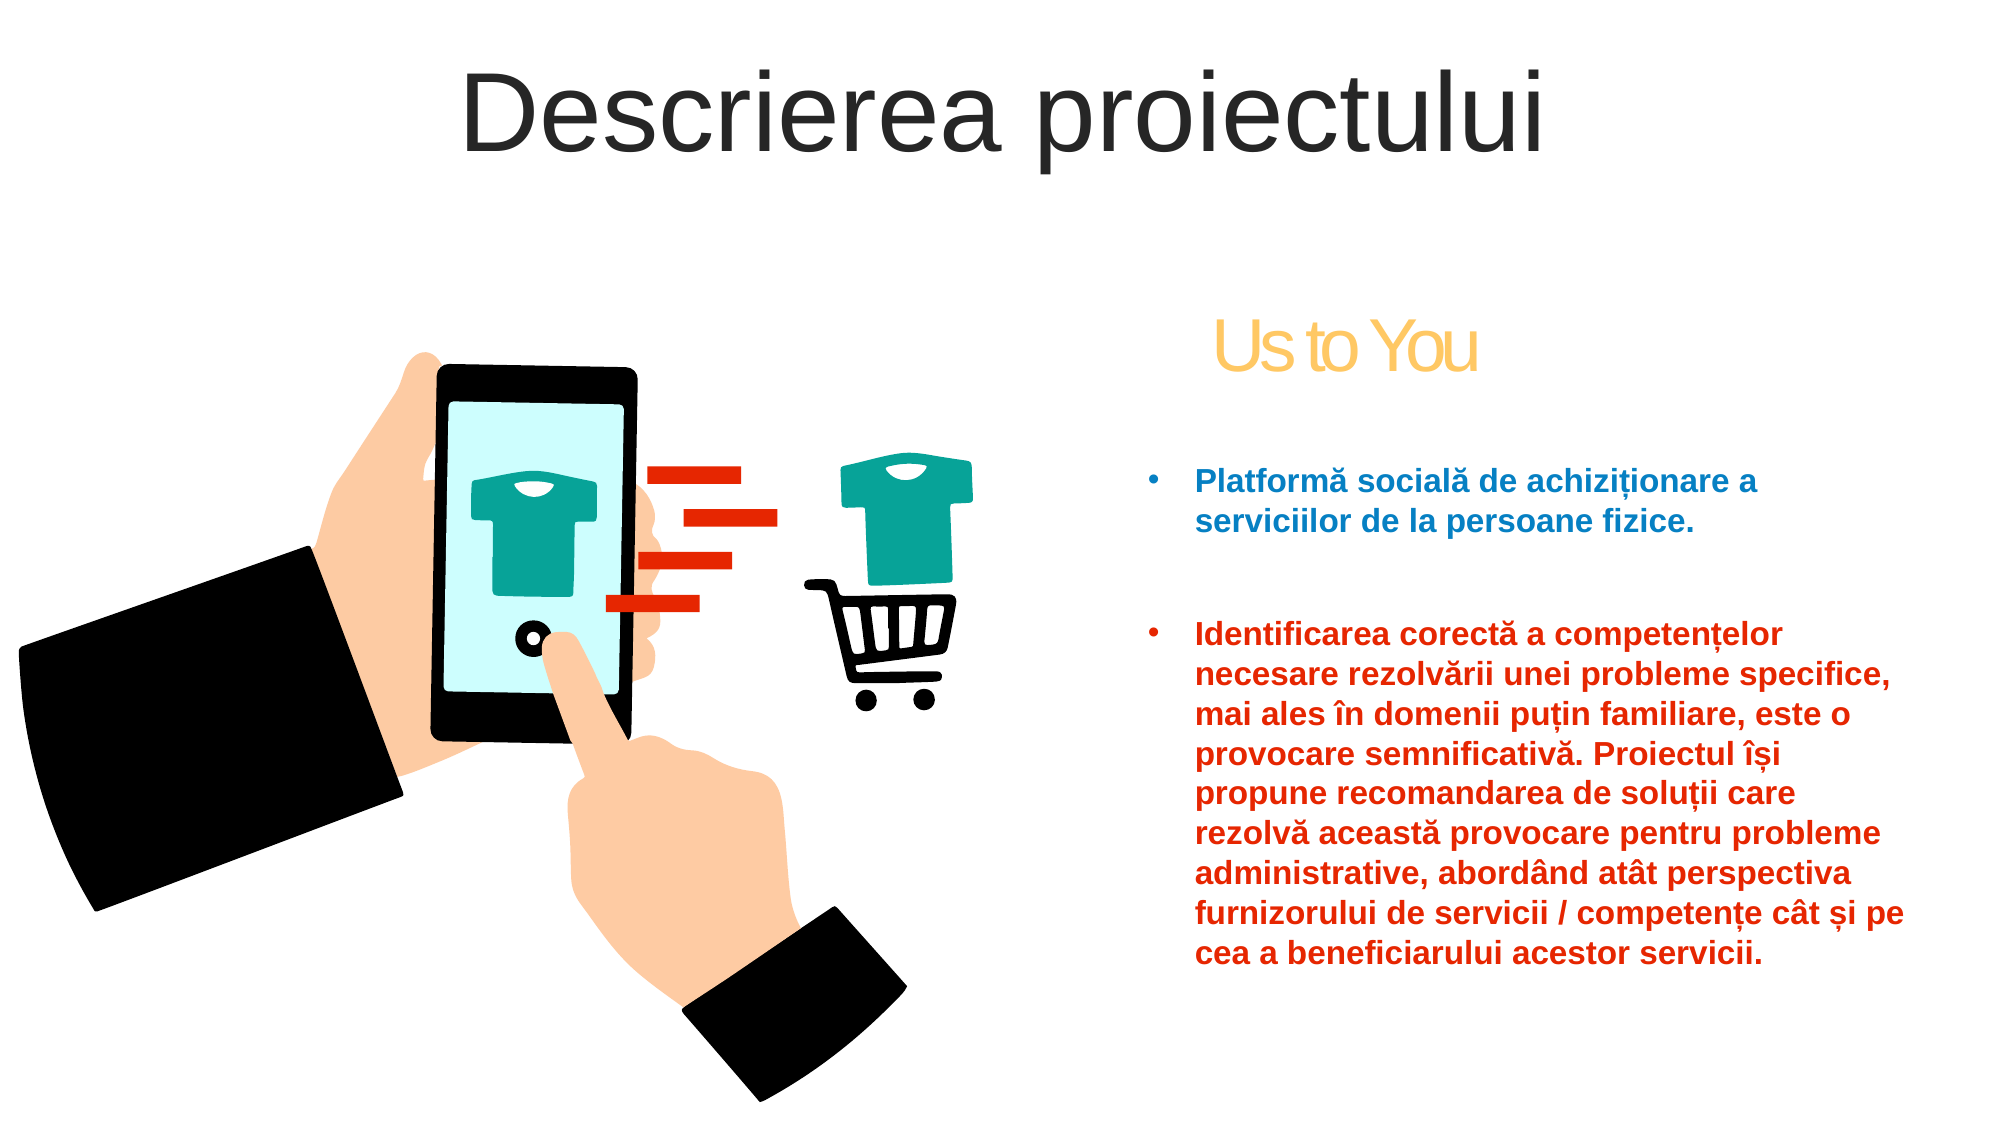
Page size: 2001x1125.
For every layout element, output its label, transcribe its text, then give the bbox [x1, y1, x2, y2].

text_box [913, 688, 935, 711]
text_box [908, 671, 942, 683]
text_box [840, 452, 973, 586]
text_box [605, 466, 778, 613]
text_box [1133, 451, 1922, 548]
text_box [470, 470, 598, 597]
list Descrierea proiectului [53, 55, 1952, 175]
text_box Us to You [1196, 289, 1772, 395]
text_box Identificarea corectă a competențelor necesare rezolvării unei probleme specifice, mai ales în domenii puțin familiare, este o provocare semnificativă. Proiectul își propune recomandarea de soluții care rezolvă această provocare pentru probleme administrative, abordând atât perspectiva furnizorului de servicii / competențe cât și pe cea a beneficiarului acestor servicii. [1133, 604, 1922, 979]
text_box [541, 631, 908, 1102]
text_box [18, 352, 663, 912]
text_box [804, 579, 957, 659]
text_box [430, 363, 638, 745]
